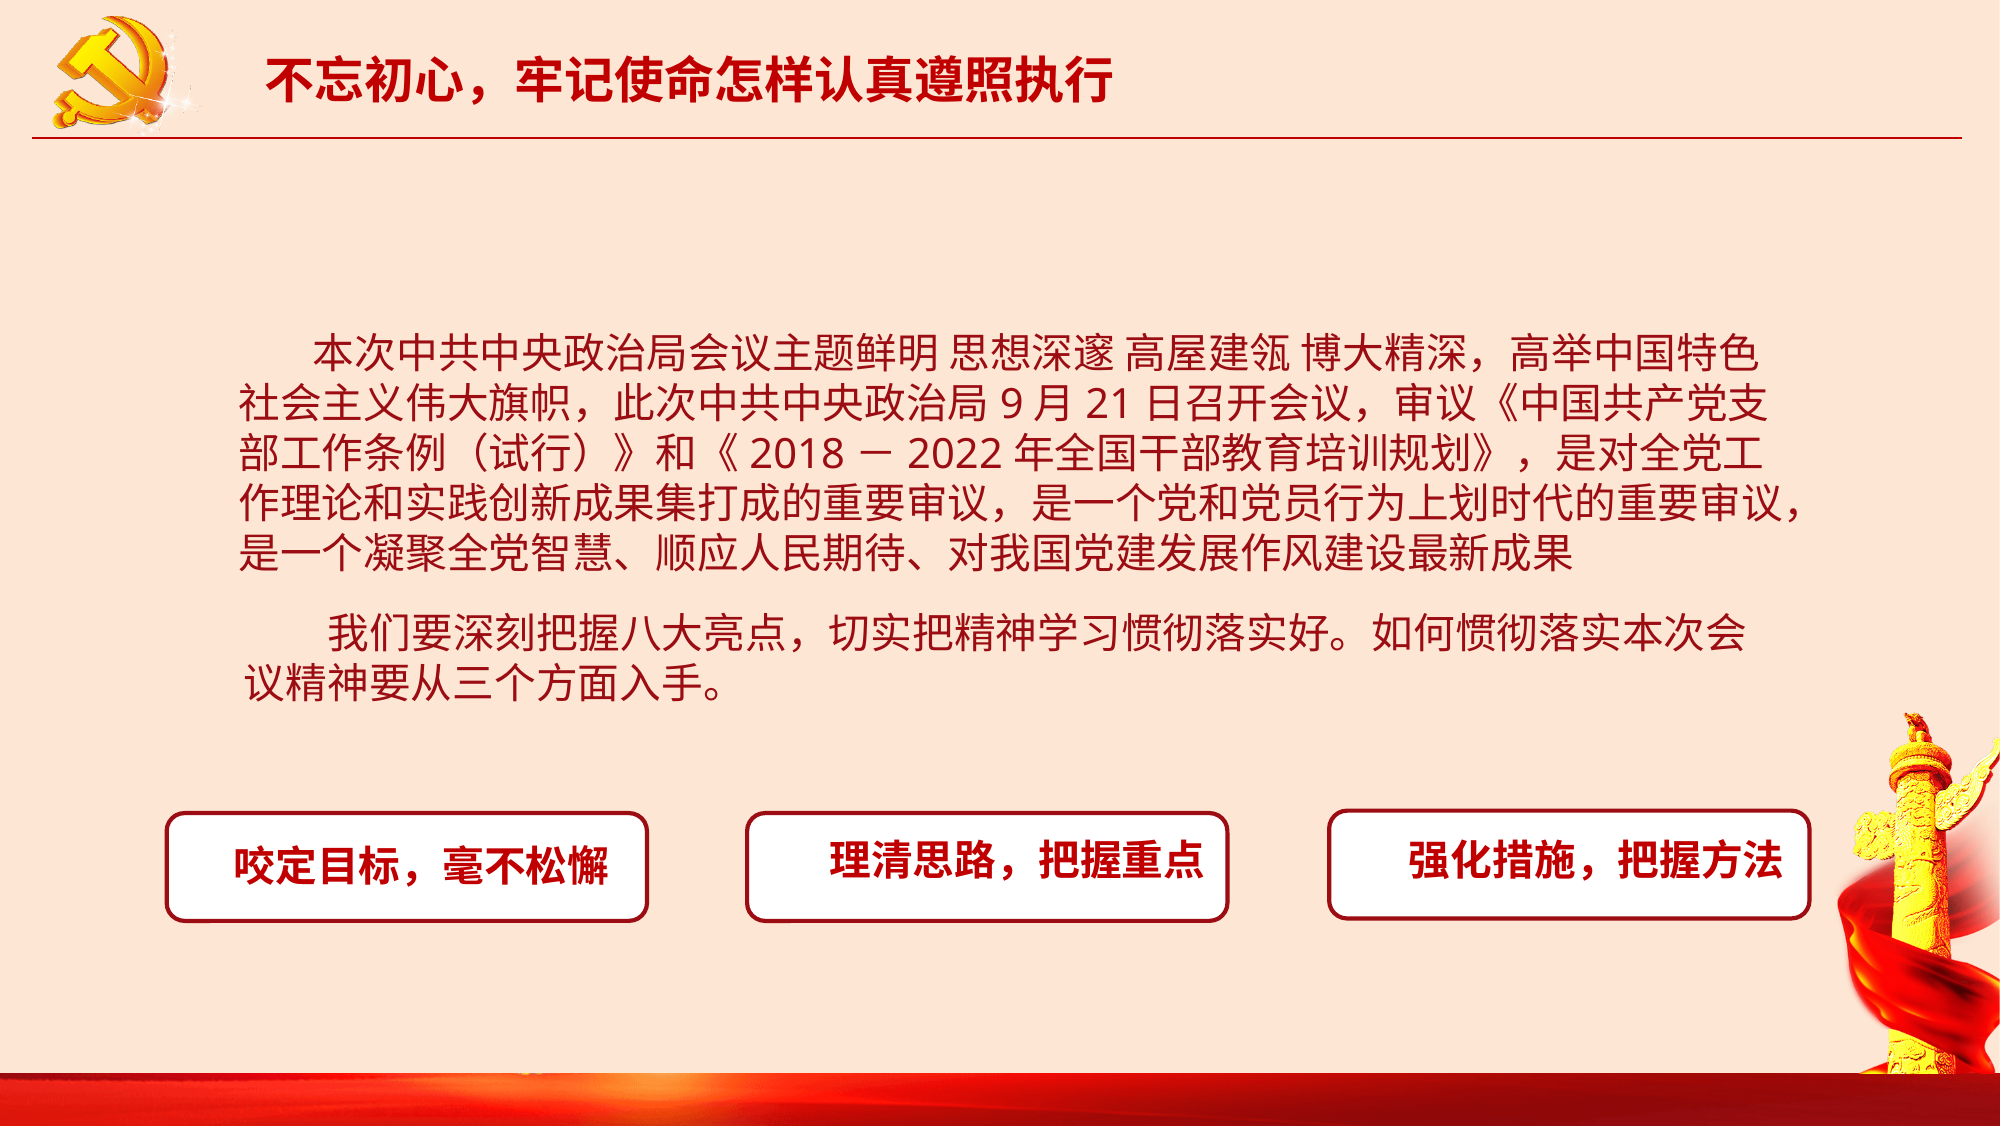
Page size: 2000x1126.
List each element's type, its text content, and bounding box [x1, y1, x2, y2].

text_box 咬定目标，毫不松懈 [220, 834, 632, 896]
picture [0, 700, 2000, 1126]
text_box 强化措施，把握方法 [1384, 828, 1810, 890]
picture [28, 0, 210, 166]
text_box [1327, 808, 1812, 921]
text_box 理清思路，把握重点 [807, 828, 1228, 890]
text_box 不忘初心，牢记使命怎样认真遵照执行 [214, 41, 1130, 116]
text_box 我们要深刻把握八大亮点，切实把精神学习惯彻落实好。如何惯彻落实本次会议精神要从三个方面入手。 [229, 599, 1768, 715]
text_box 本次中共中央政治局会议主题鲜明 思想深邃 高屋建瓴 博大精深，高举中国特色社会主义伟大旗帜，此次中共中央政治局9月21日召开会议，审议《中国共产党支部工作条例（试行）》和《2018－2022年全国干部教育培训规划》，是对全党工作理论和实践创新成果集打成的重要审议，是一个党和党员行为上划时代的重要审议，是一个凝聚全党智慧、顺应人民期待、对我国党建发展作风建设最新成果 [223, 319, 1810, 584]
text_box [164, 810, 650, 924]
text_box [745, 810, 1230, 924]
